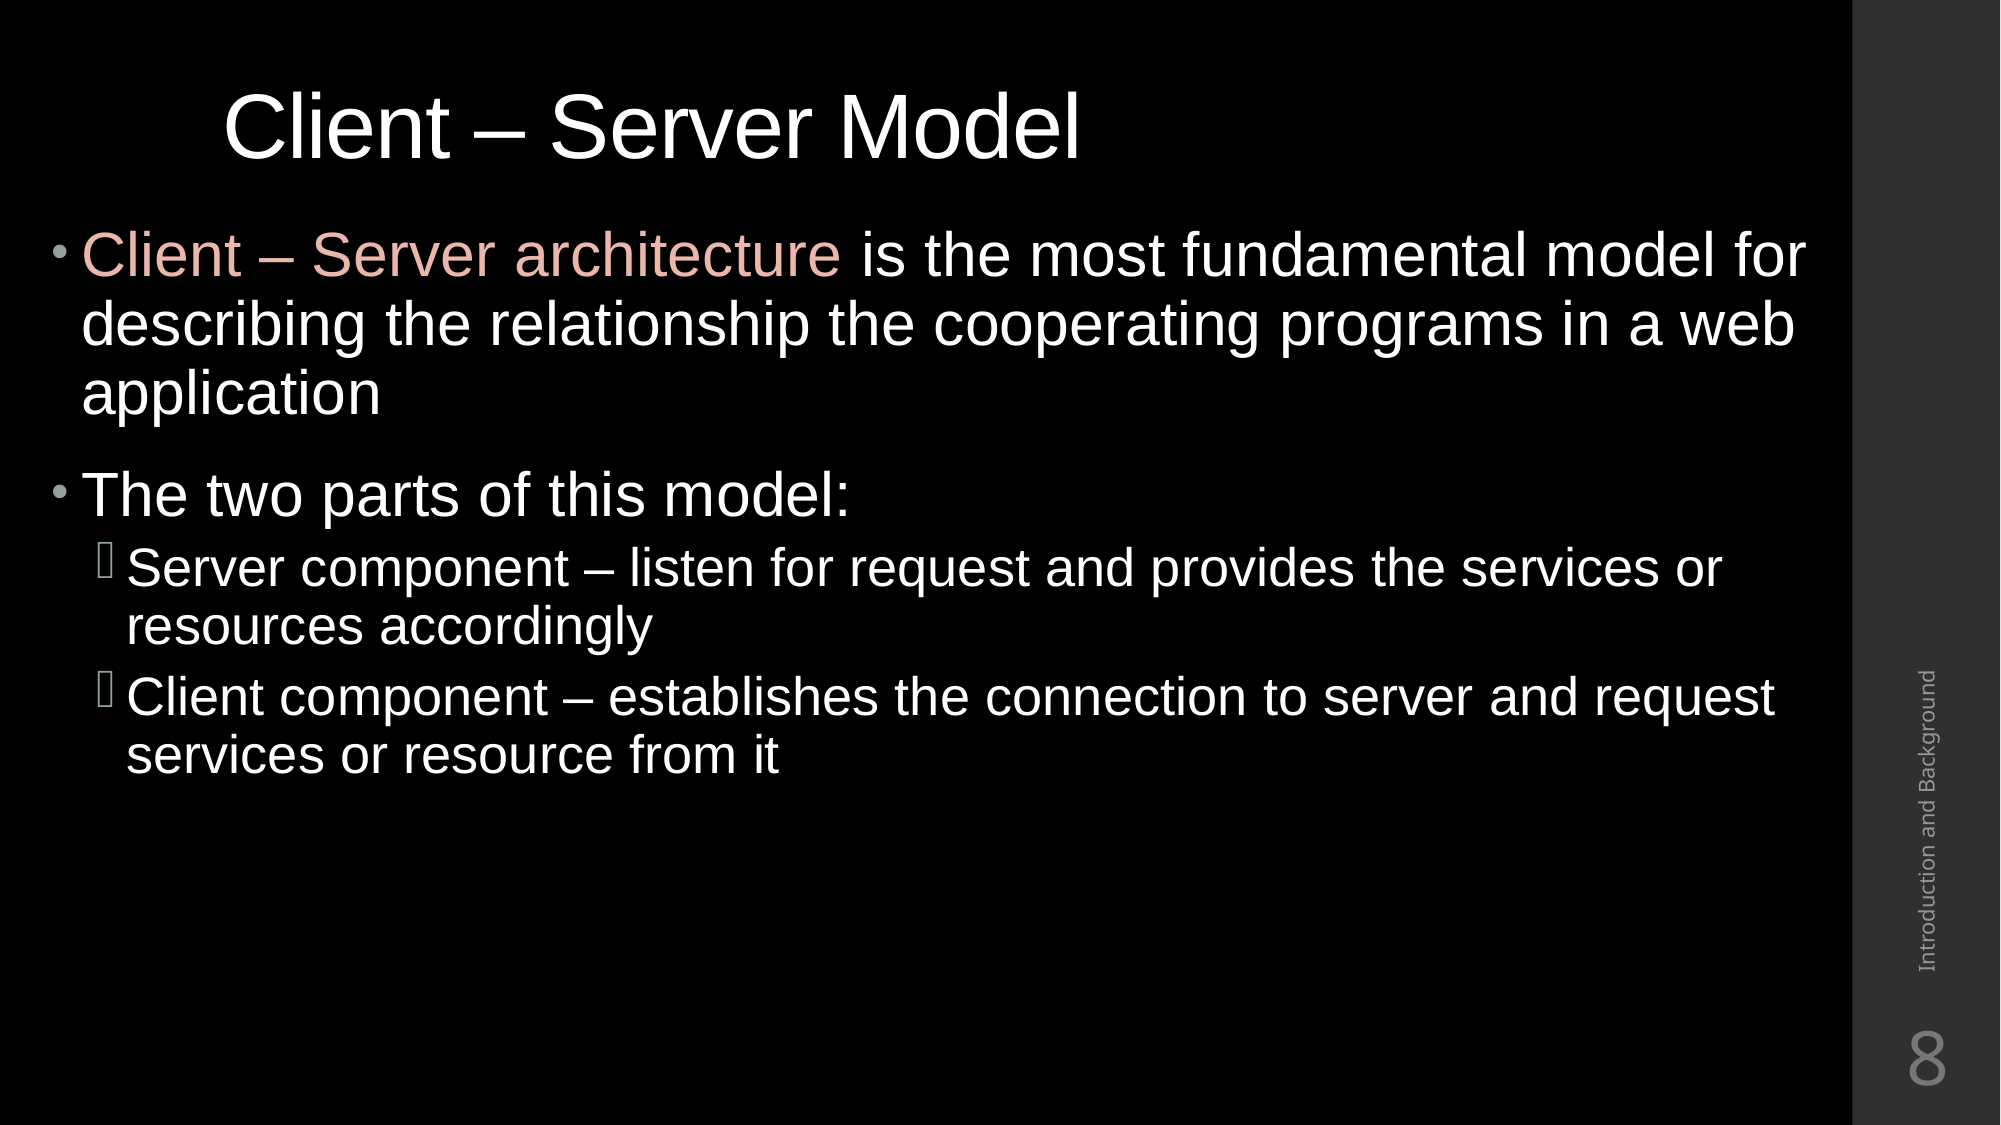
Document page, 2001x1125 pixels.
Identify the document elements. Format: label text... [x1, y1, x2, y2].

title Client – Server Model [206, 60, 1797, 186]
list Client – Server architecture is the most fundamental model for describing the relationship the cooperating programs in a web application The two parts of this model: Server component – listen for request and provides the services or resources accordingly Client component – establishes the connection to server and request services or resource from it [36, 213, 1853, 1110]
slide_number 8 [1852, 1012, 2000, 1110]
footer Introduction and Background [1897, 400, 1958, 988]
